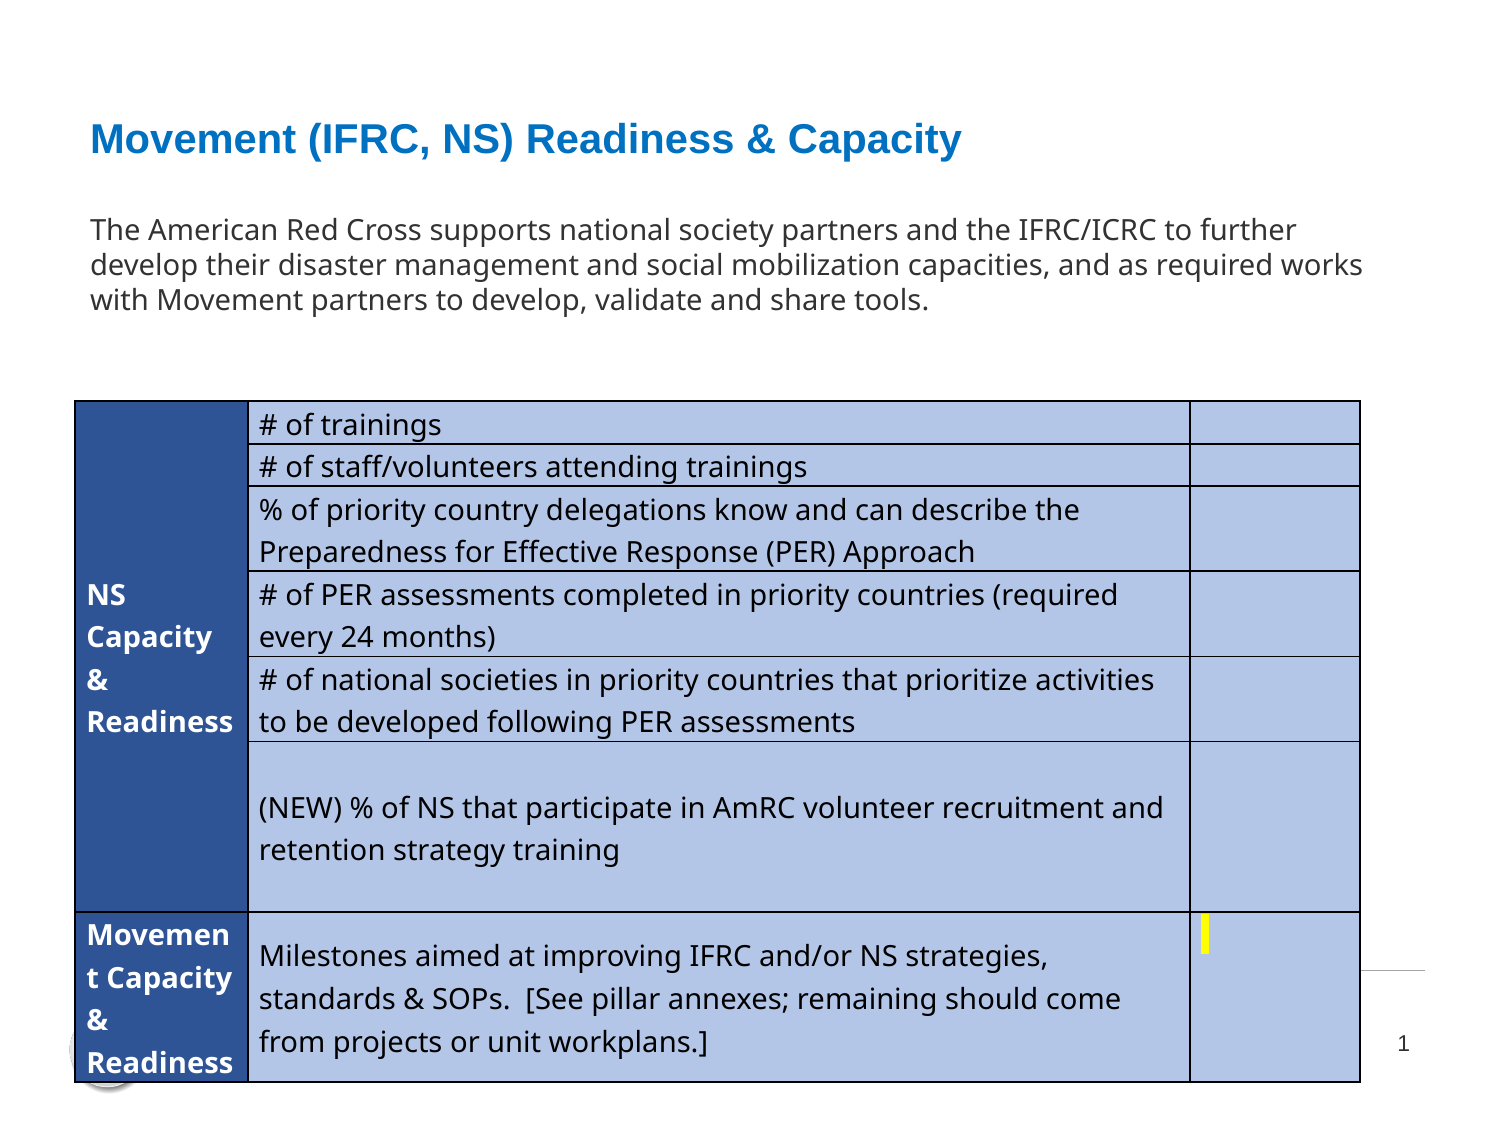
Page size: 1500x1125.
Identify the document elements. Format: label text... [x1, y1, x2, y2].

table_cell Milestones aimed at improving IFRC and/or NS strategies, standards & SOPs. [See pillar annexes; remaining should come from projects or unit workplans.] [249, 913, 1189, 1081]
table_cell [1191, 742, 1359, 911]
table_header NS Capacity & Readiness [76, 402, 247, 911]
table_cell # of national societies in priority countries that prioritize activities to be developed following PER assessments [249, 657, 1189, 741]
table_cell % of priority country delegations know and can describe the Preparedness for Effective Response (PER) Approach [249, 487, 1189, 570]
title Movement (IFRC, NS) Readiness & Capacity The American Red Cross supports national society partners and the IFRC/ICRC to further develop their disaster management and social mobilization capacities, and as required works with Movement partners to develop, validate and share tools. [75, 122, 1425, 356]
table_cell # of PER assessments completed in priority countries (required every 24 months) [249, 572, 1189, 656]
table_cell [1191, 445, 1359, 485]
table_cell [1191, 657, 1359, 741]
table_cell [1191, 572, 1359, 656]
table_header [1191, 402, 1359, 443]
table_header # of trainings [249, 402, 1189, 443]
table_cell # of staff/volunteers attending trainings [249, 445, 1189, 485]
table_cell [1191, 487, 1359, 570]
table_cell Movement Capacity & Readiness [76, 913, 247, 1081]
table_cell [1191, 913, 1359, 1081]
table_cell (NEW) % of NS that participate in AmRC volunteer recruitment and retention strategy training [249, 742, 1189, 911]
picture [36, 978, 349, 1121]
